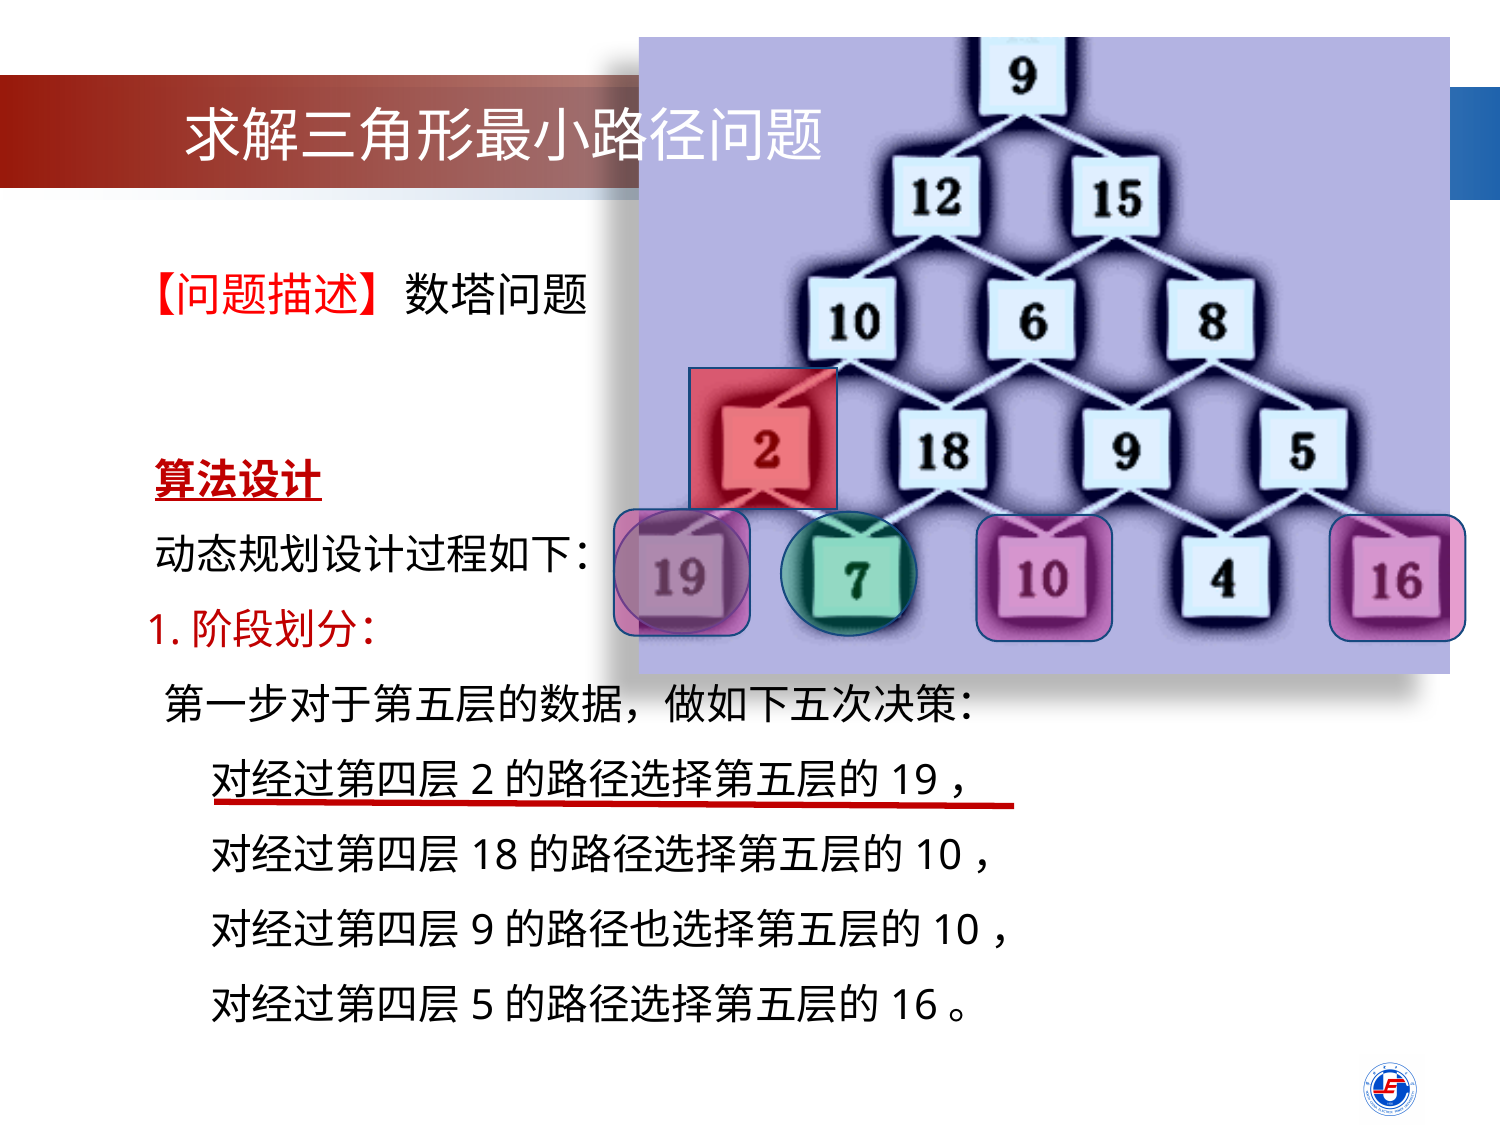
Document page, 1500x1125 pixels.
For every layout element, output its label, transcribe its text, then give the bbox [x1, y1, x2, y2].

text_box 算法设计 动态规划设计过程如下： 1.阶段划分： 第一步对于第五层的数据，做如下五次决策： 对经过第四层2的路径选择第五层的19， 对经过第四层18的路径选择第五层的10， 对经过第四层9的路径也选择第五层的10， 对经过第四层5的路径选择第五层的16。 [120, 445, 1500, 1036]
text_box [612, 508, 638, 637]
text_box [1450, 514, 1467, 642]
text_box 求解三角形最小路径问题 [87, 91, 638, 176]
picture [1359, 1054, 1425, 1125]
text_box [214, 801, 1015, 807]
text_box 【问题描述】数塔问题 [115, 258, 593, 328]
picture [638, 37, 1450, 674]
